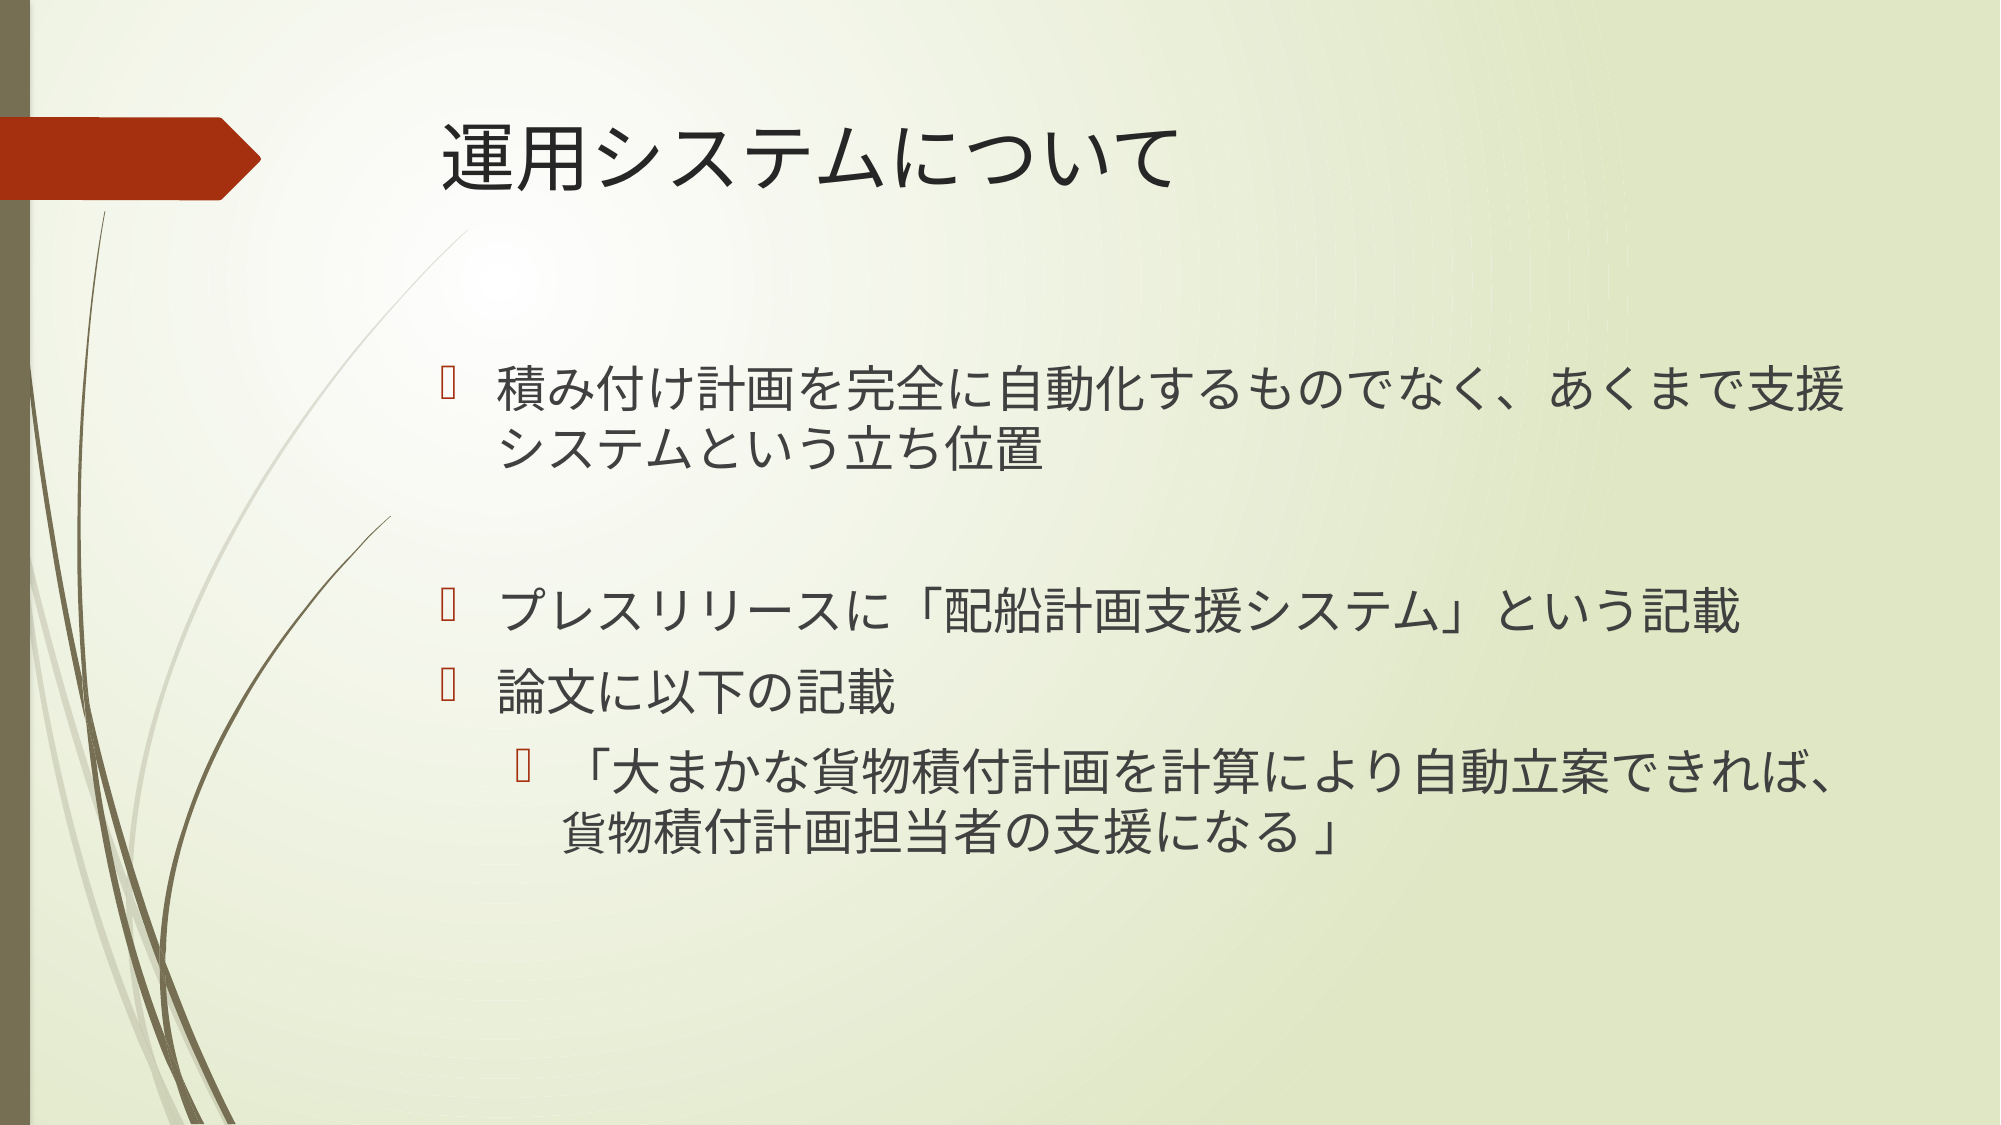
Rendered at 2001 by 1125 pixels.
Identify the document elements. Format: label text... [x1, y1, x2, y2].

list 積み付け計画を完全に自動化するものでなく、あくまで支援システムという立ち位置 プレスリリースに「配船計画支援システム」という記載 論文に以下の記載 「大まかな貨物積付計画を計算により自動立案できれば、貨物積付計画担当者の支援になる 」 [424, 350, 1888, 970]
title 運用システムについて [425, 102, 1888, 313]
